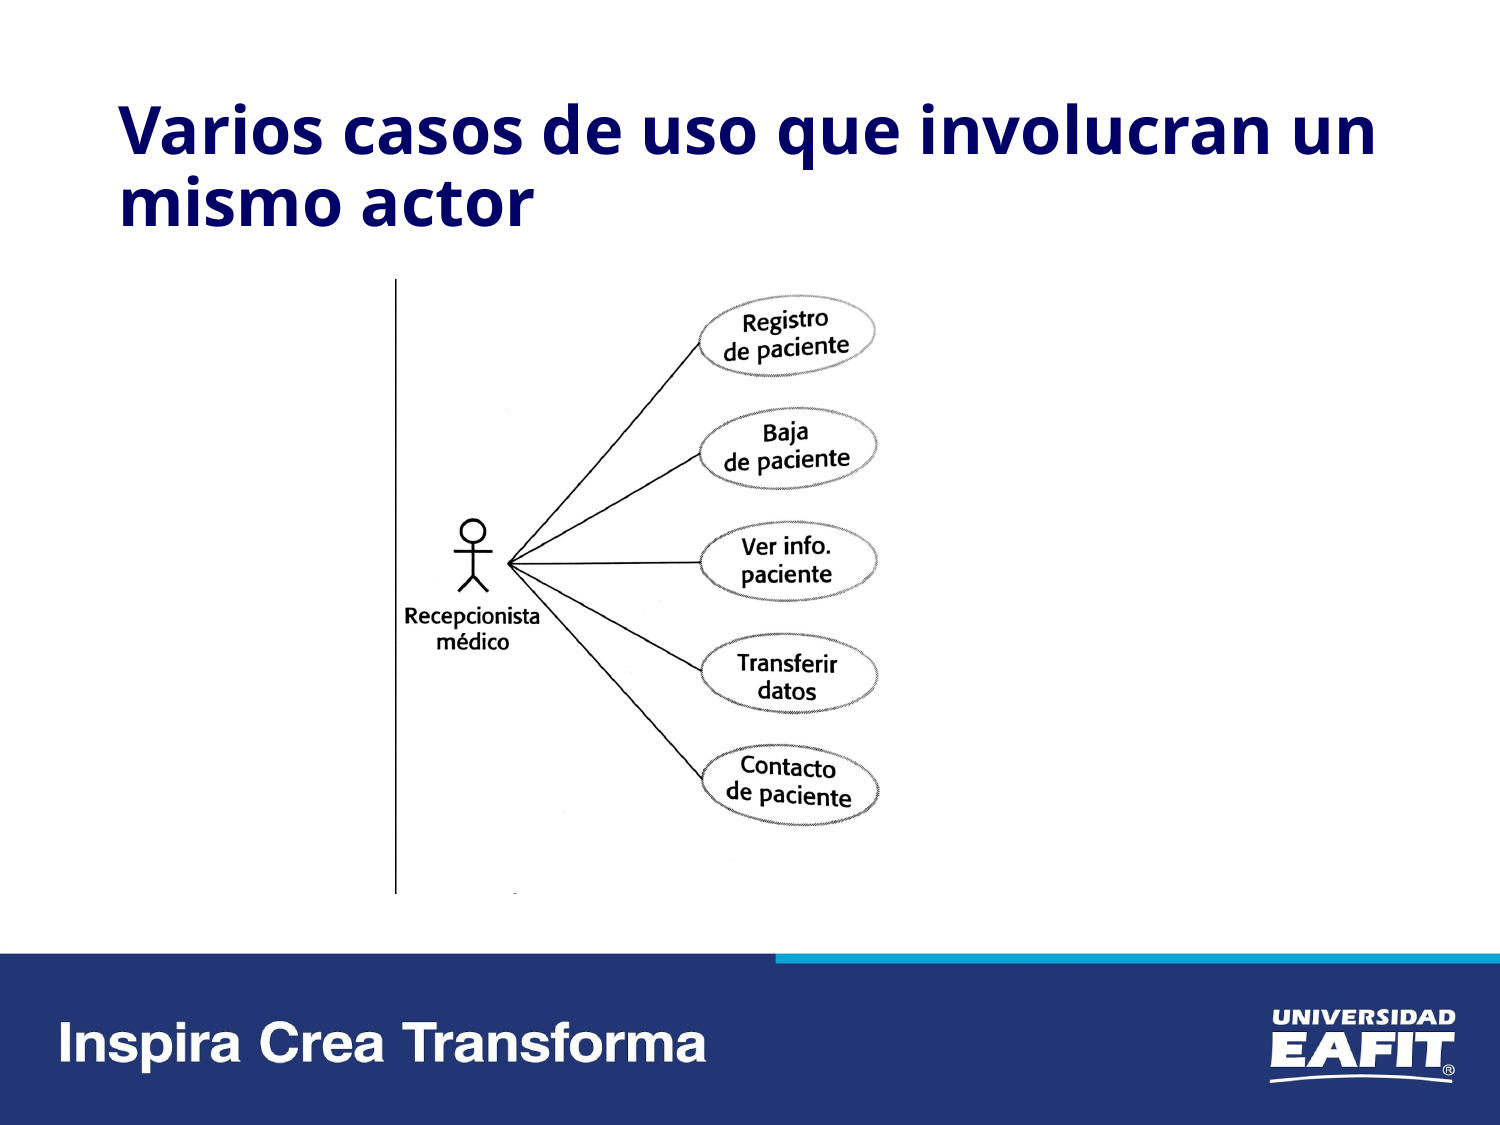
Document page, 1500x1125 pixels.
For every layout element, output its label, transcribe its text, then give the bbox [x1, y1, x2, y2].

title Varios casos de uso que involucran un mismo actor [103, 59, 1397, 278]
picture [0, 0, 1500, 1125]
